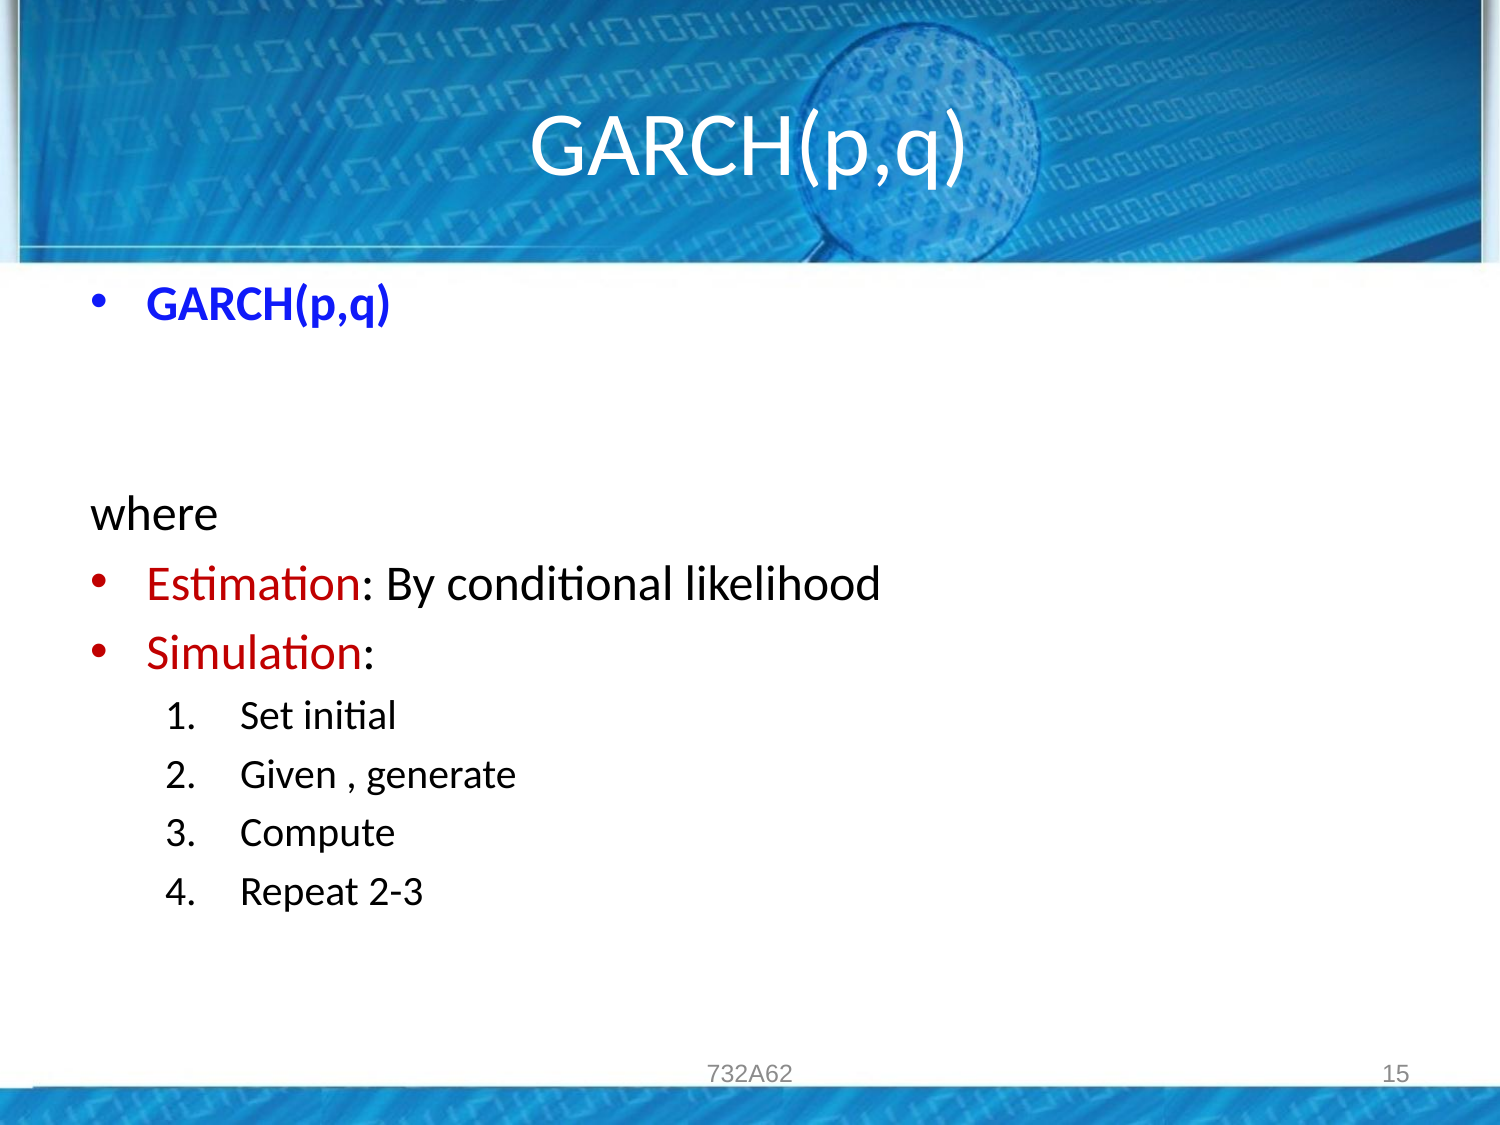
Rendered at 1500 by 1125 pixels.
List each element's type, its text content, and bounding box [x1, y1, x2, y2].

picture [0, 0, 1500, 1125]
footer 732A62 [512, 1042, 988, 1103]
title GARCH(p,q) [75, 45, 1425, 233]
slide_number 15 [1074, 1042, 1425, 1103]
